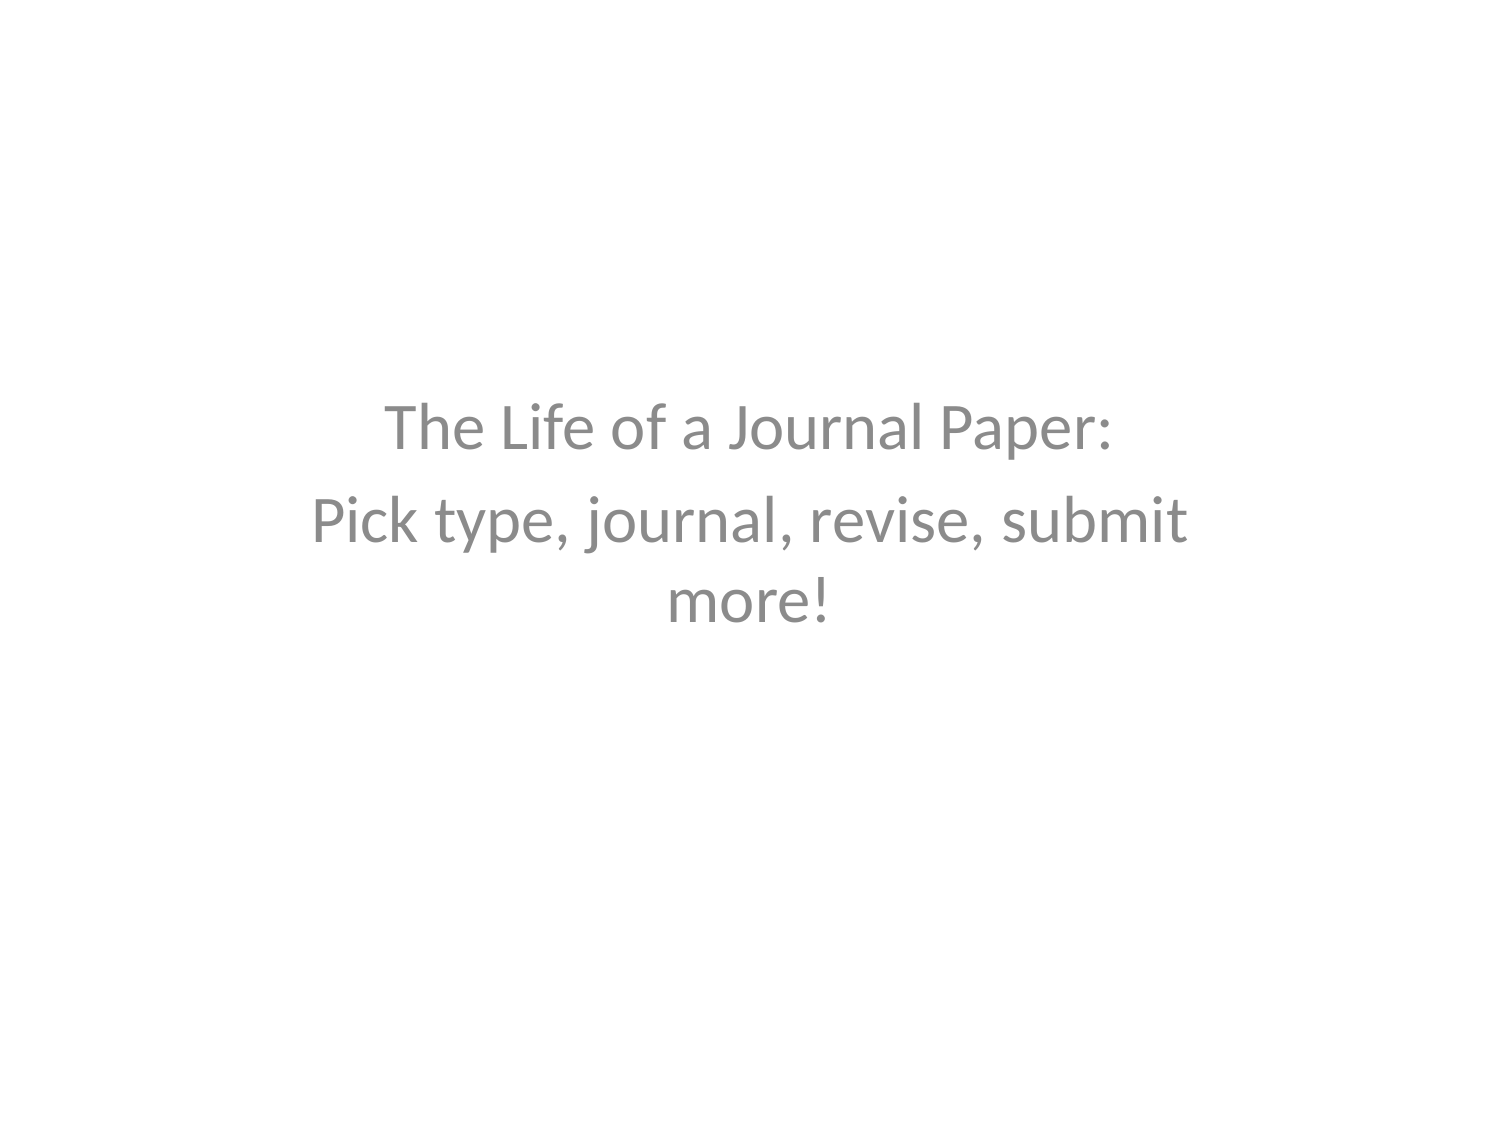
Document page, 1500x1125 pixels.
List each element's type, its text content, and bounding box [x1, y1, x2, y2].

subtitle The Life of a Journal Paper: Pick type, journal, revise, submit more! [225, 375, 1275, 663]
